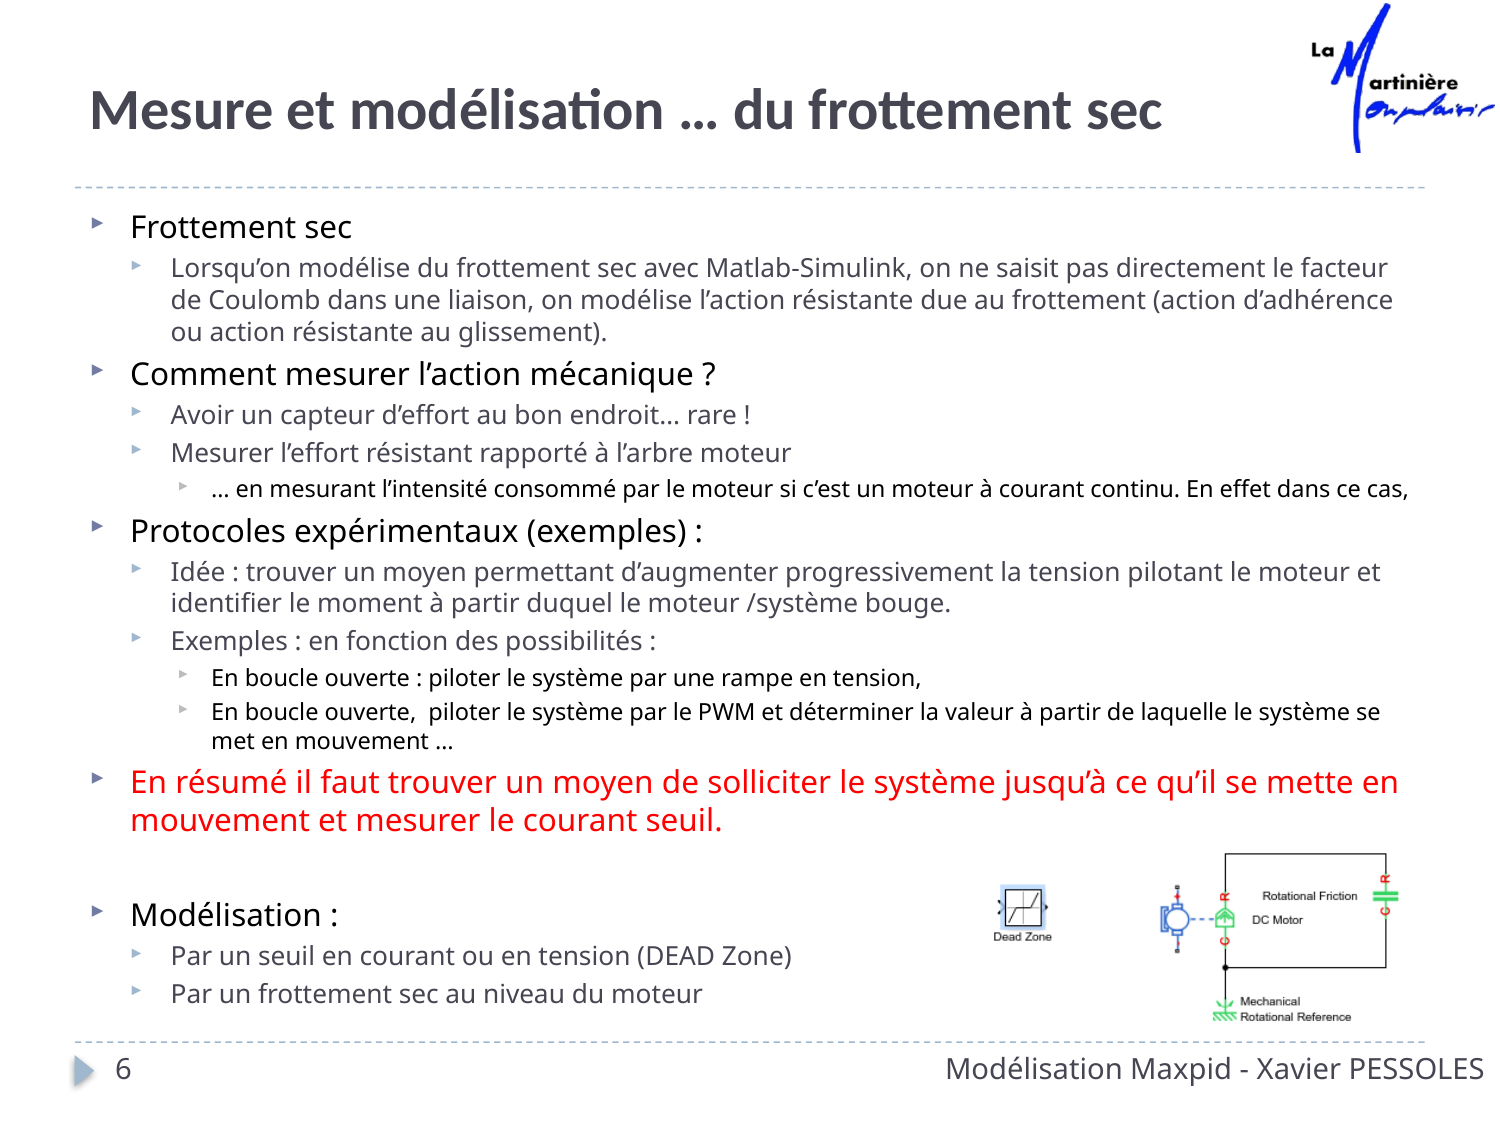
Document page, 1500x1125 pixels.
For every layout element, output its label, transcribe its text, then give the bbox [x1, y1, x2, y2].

title Mesure et modélisation … du frottement sec [75, 24, 1223, 188]
slide_number 6 [100, 1042, 426, 1103]
footer Modélisation Maxpid - Xavier PESSOLES [426, 1042, 1500, 1103]
picture [985, 845, 1402, 1033]
picture [1310, 3, 1495, 153]
